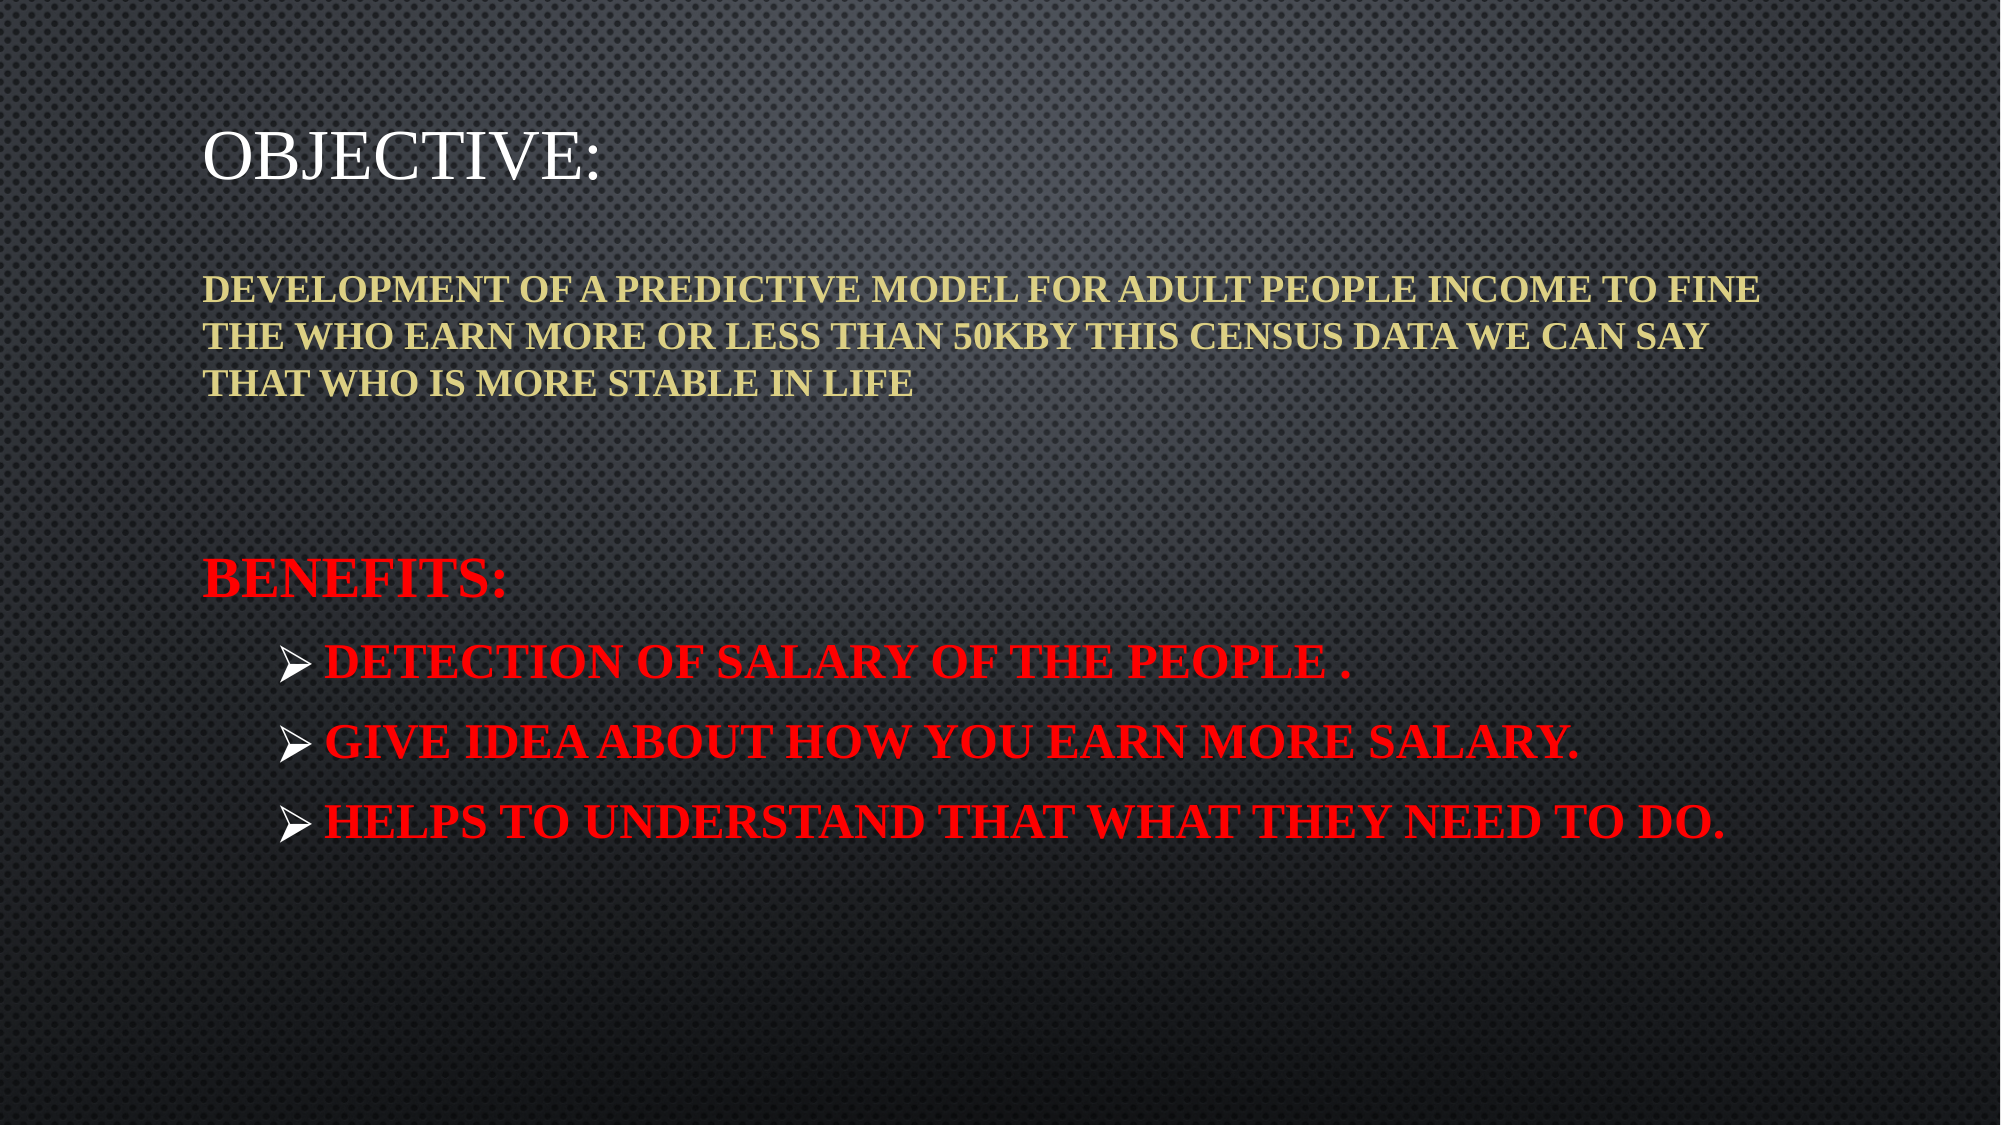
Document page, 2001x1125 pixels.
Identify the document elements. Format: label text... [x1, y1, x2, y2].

list Benefits: Detection of salary of the people . Give idea about how you earn more salary. Helps to understand that what they need to do. [187, 437, 1813, 950]
title Objective: Development of a predictive model for Adult people income to fine the who earn more or less than 50Kby this census data we can say that who is more stable in life [187, 99, 1813, 413]
